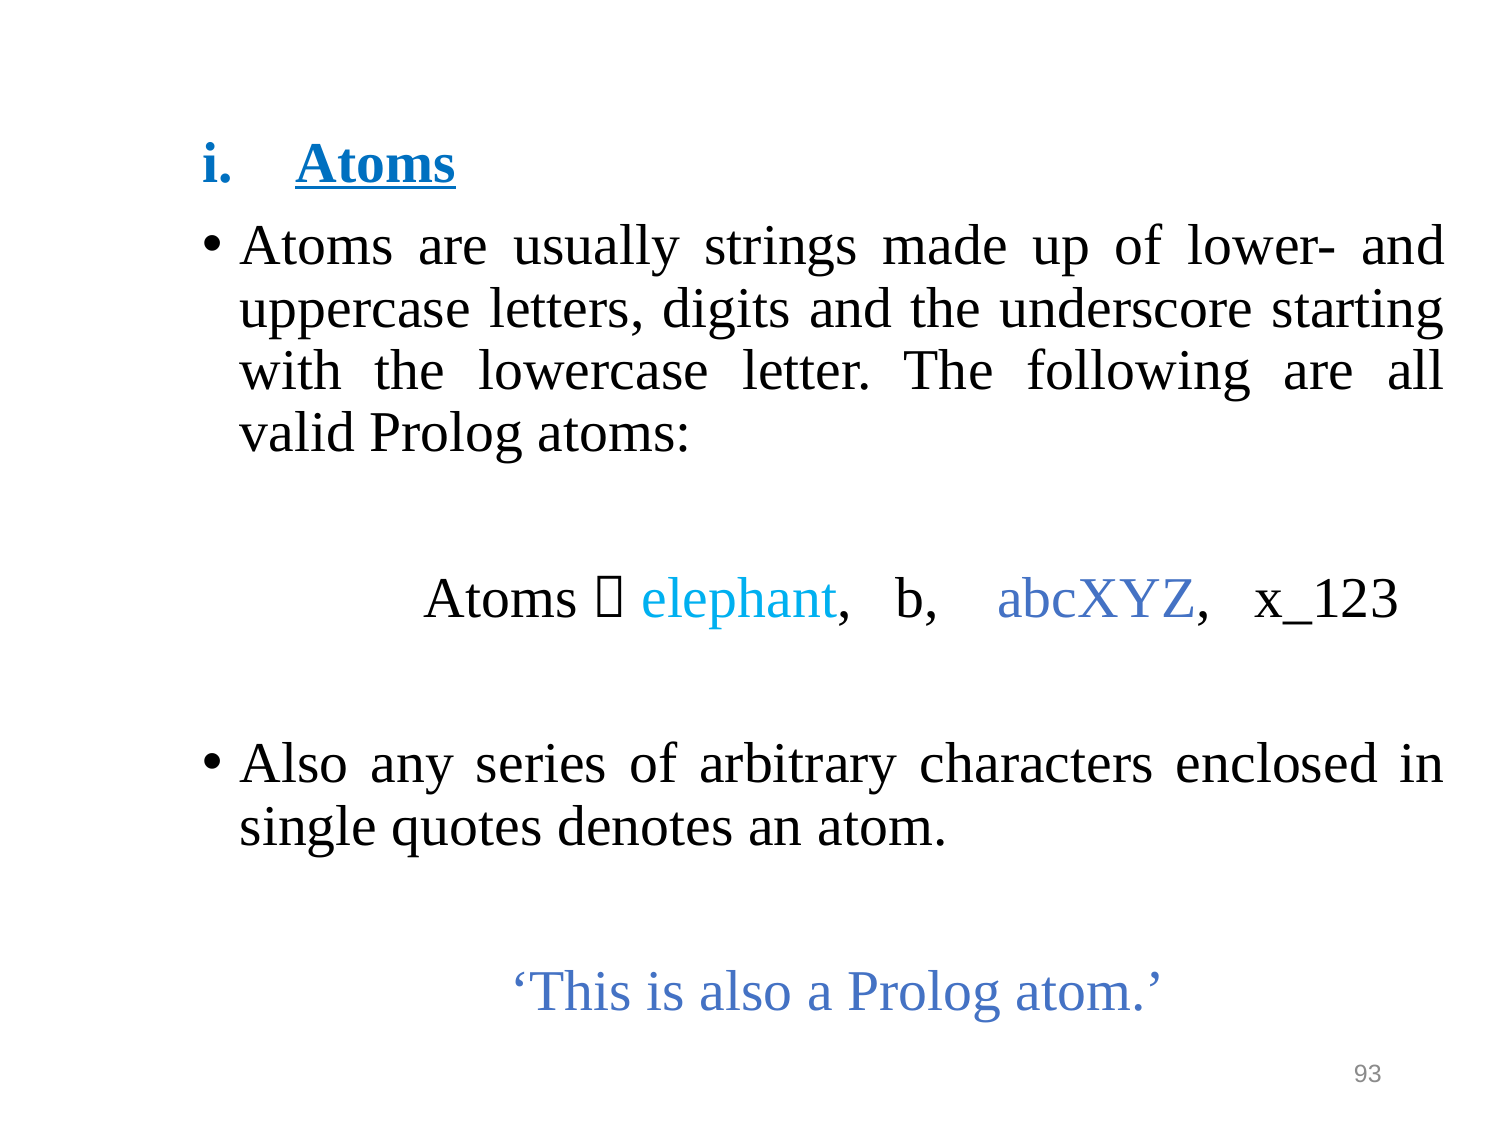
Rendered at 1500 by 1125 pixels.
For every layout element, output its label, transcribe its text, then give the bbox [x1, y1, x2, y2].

slide_number 93 [1059, 1042, 1397, 1103]
list Atoms Atoms are usually strings made up of lower- and uppercase letters, digits and the underscore starting with the lowercase letter. The following are all valid Prolog atoms: Atoms  elephant, b, abcXYZ, x_123 Also any series of arbitrary characters enclosed in single quotes denotes an atom. ‘This is also a Prolog atom.’ [187, 125, 1463, 1038]
